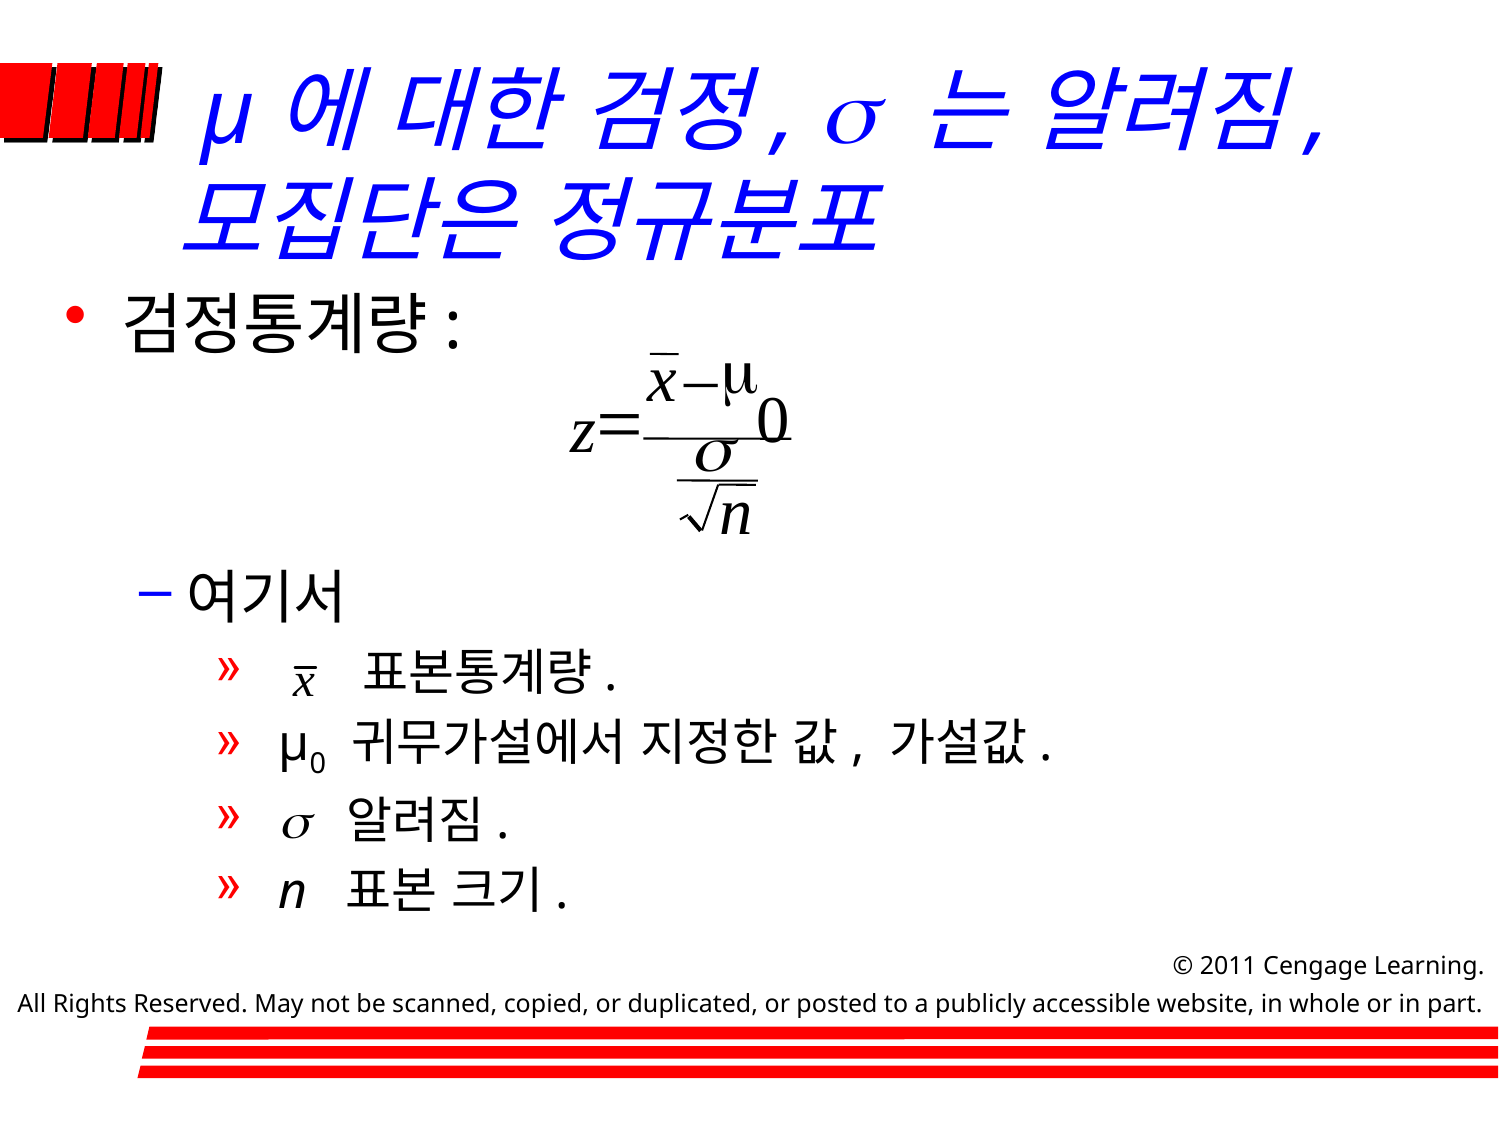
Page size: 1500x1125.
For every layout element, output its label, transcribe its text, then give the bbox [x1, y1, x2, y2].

title µ에 대한 검정, s 는 알려짐, 모집단은 정규분포 [162, 44, 1451, 263]
list 검정통계량: 여기서 표본통계량. µ0 귀무가설에서 지정한 값, 가설값. s 알려짐. n 표본 크기. [49, 274, 1451, 929]
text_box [287, 662, 325, 705]
text_box © 2011 Cengage Learning. All Rights Reserved. May not be scanned, copied, or duplicated, or posted to a publicly accessible website, in whole or in part. [0, 929, 1500, 1025]
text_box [569, 327, 792, 549]
